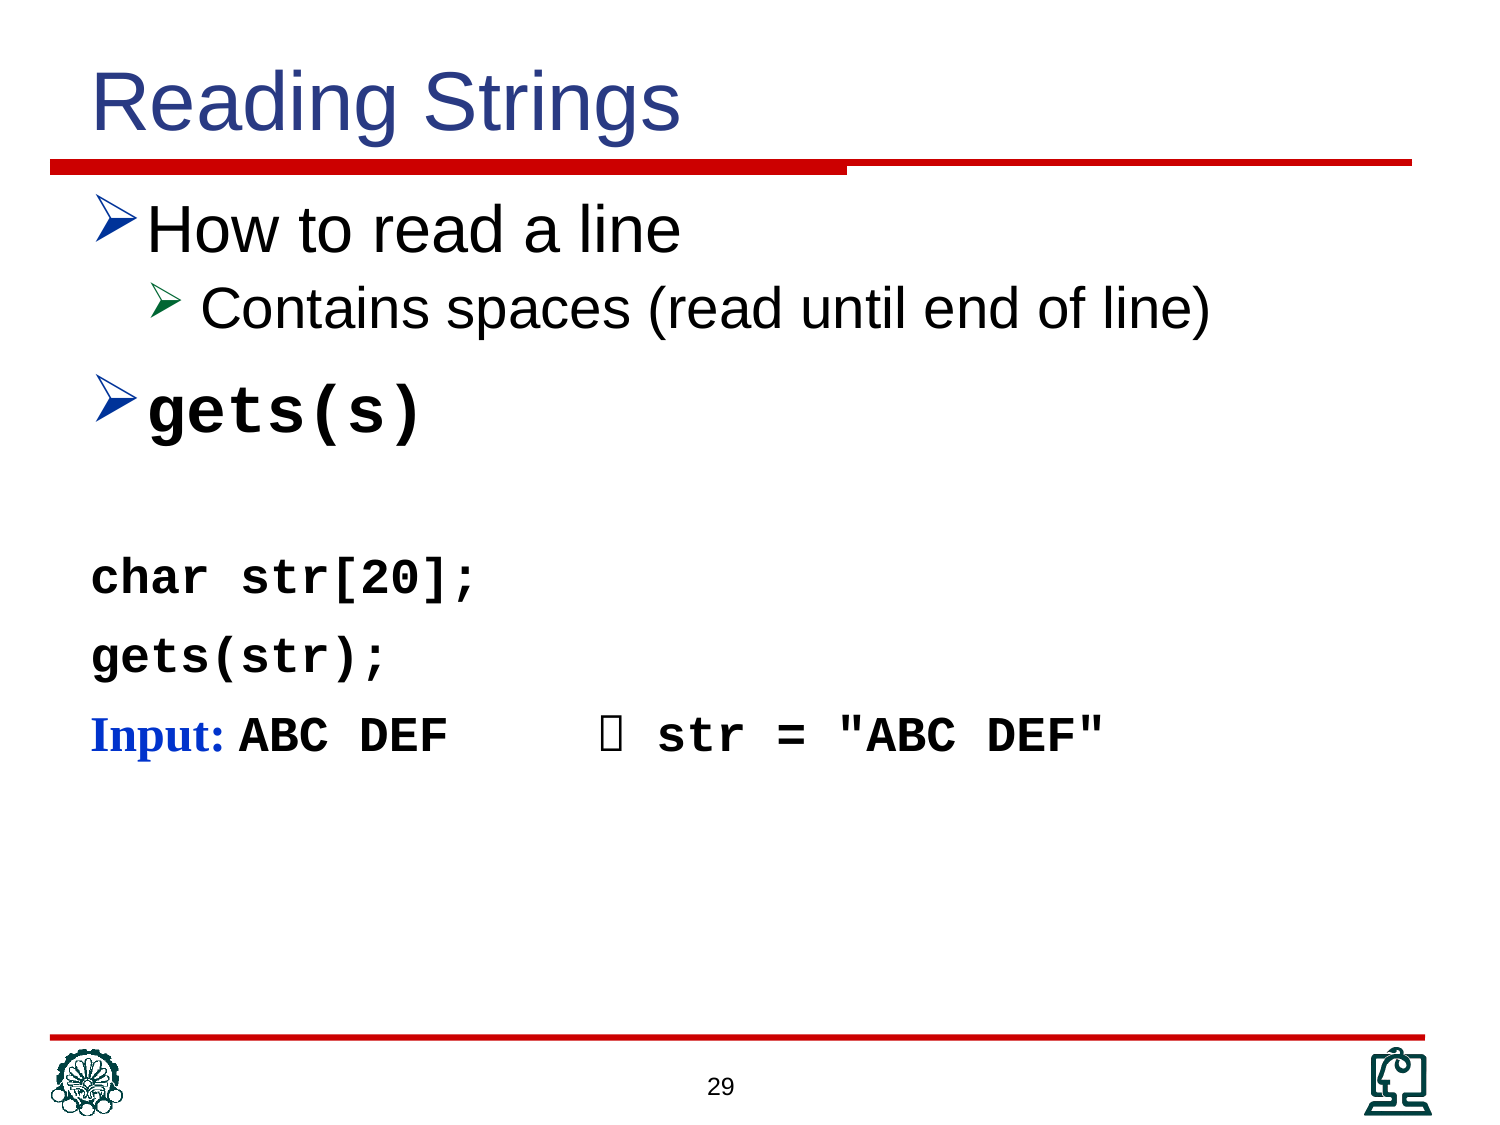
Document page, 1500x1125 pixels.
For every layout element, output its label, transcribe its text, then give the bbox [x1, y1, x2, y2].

list How to read a line Contains spaces (read until end of line) gets(s) char str[20]; gets(str); Input: ABC DEF  str = "ABC DEF" [75, 187, 1425, 1050]
picture [50, 1047, 125, 1118]
title Reading Strings [75, 24, 1425, 155]
picture [1362, 1045, 1438, 1119]
slide_number 29 [649, 1062, 751, 1103]
